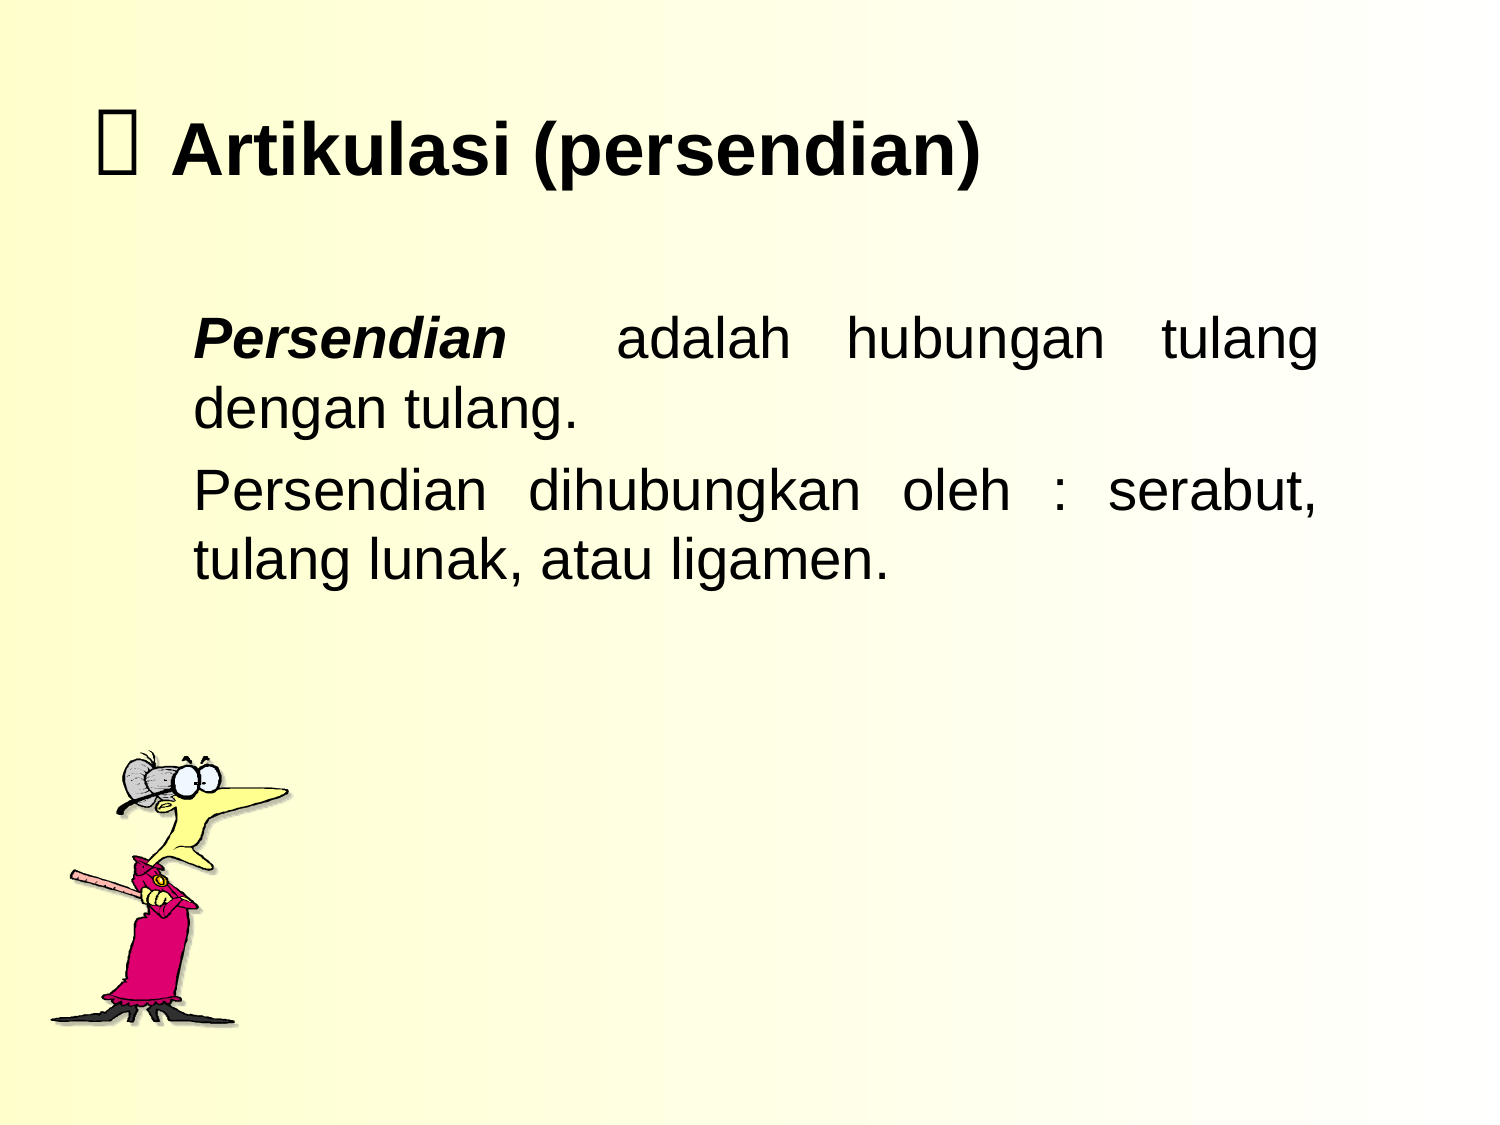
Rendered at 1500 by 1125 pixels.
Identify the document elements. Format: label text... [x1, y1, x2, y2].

list Persendian adalah hubungan tulang dengan tulang. Persendian dihubungkan oleh : serabut, tulang lunak, atau ligamen. [74, 210, 1337, 1006]
title  Artikulasi (persendian) [74, 44, 1426, 233]
